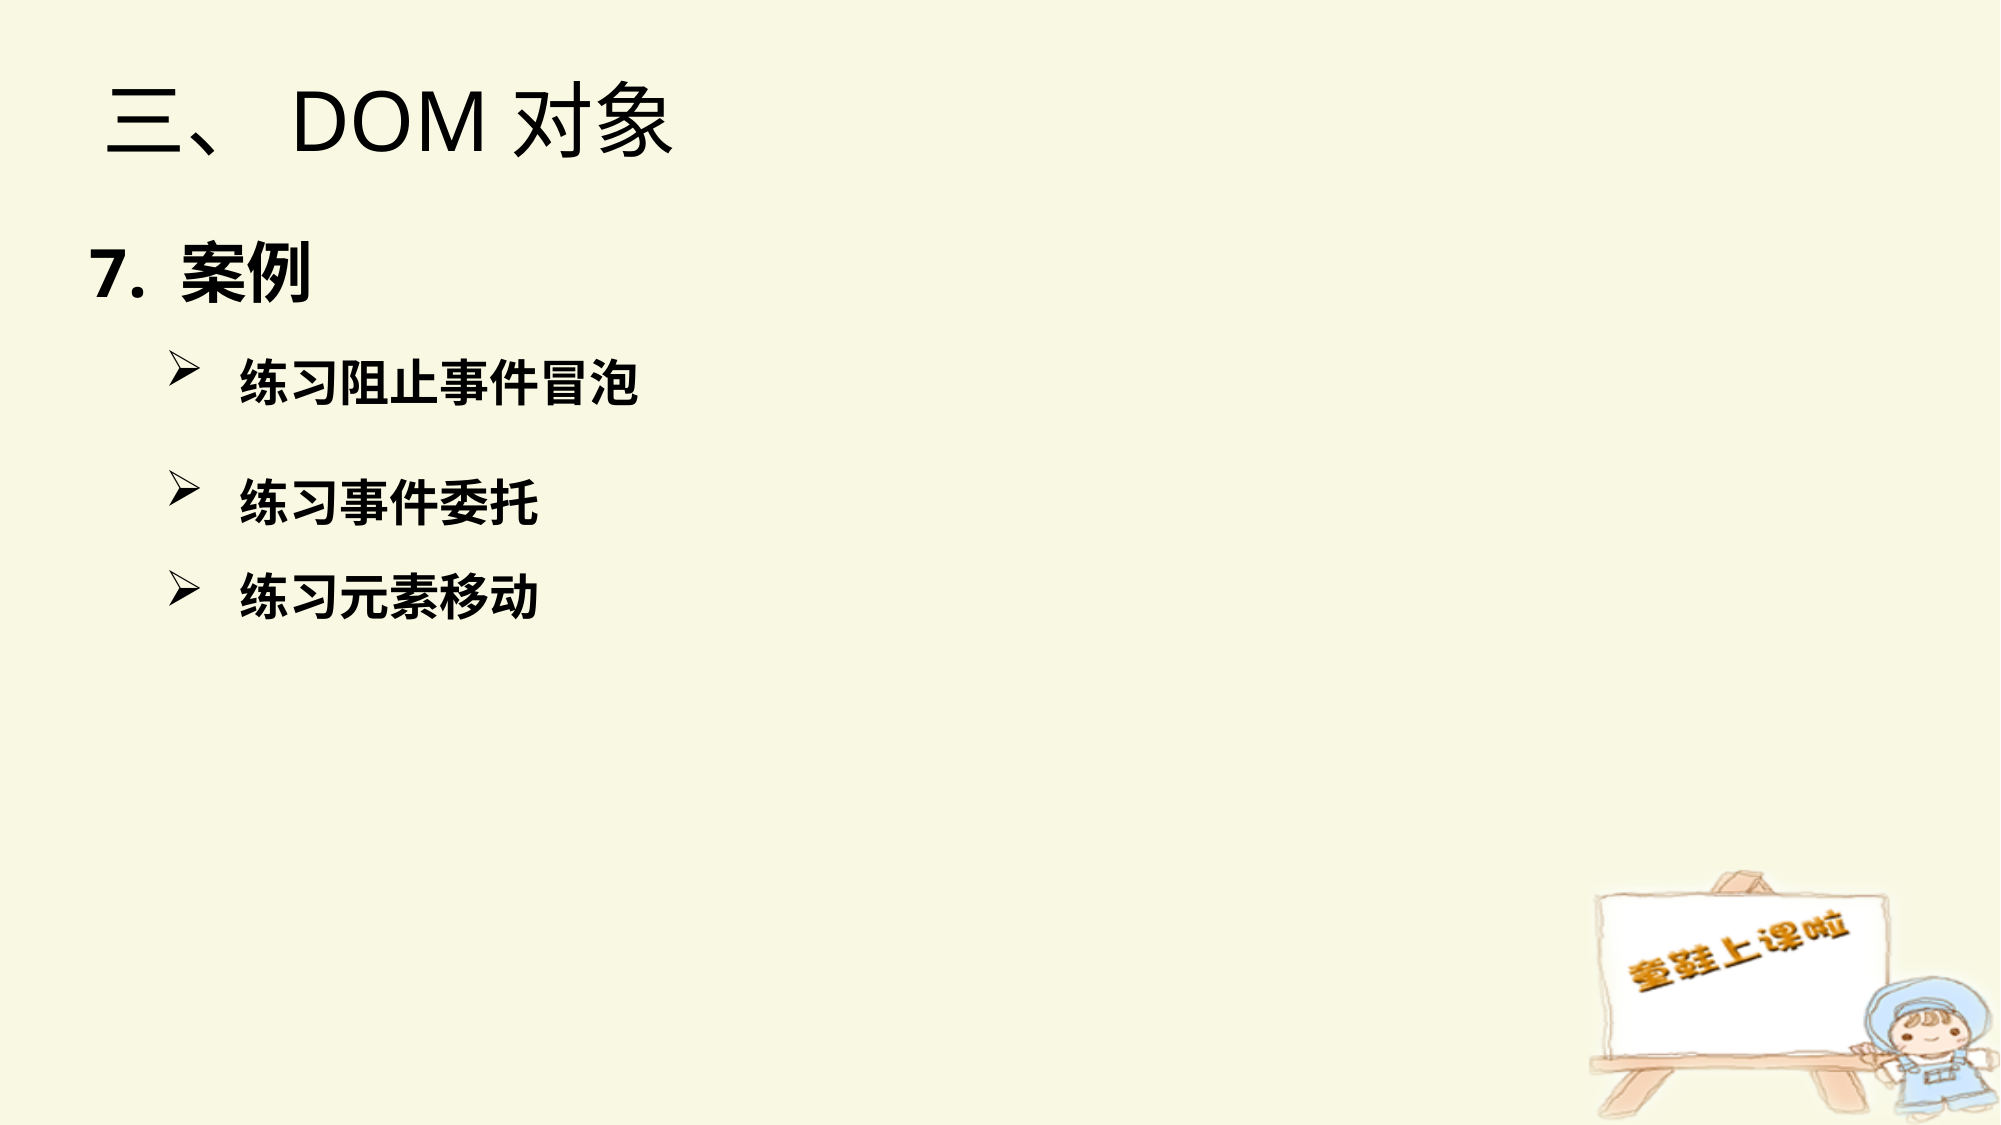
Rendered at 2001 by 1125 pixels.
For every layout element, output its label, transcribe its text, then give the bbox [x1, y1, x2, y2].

text_box 7. 案例 练习阻止事件冒泡 练习事件委托 练习元素移动 [75, 183, 1417, 723]
picture [0, 0, 2001, 1125]
text_box 三、DOM对象 [88, 60, 1044, 176]
